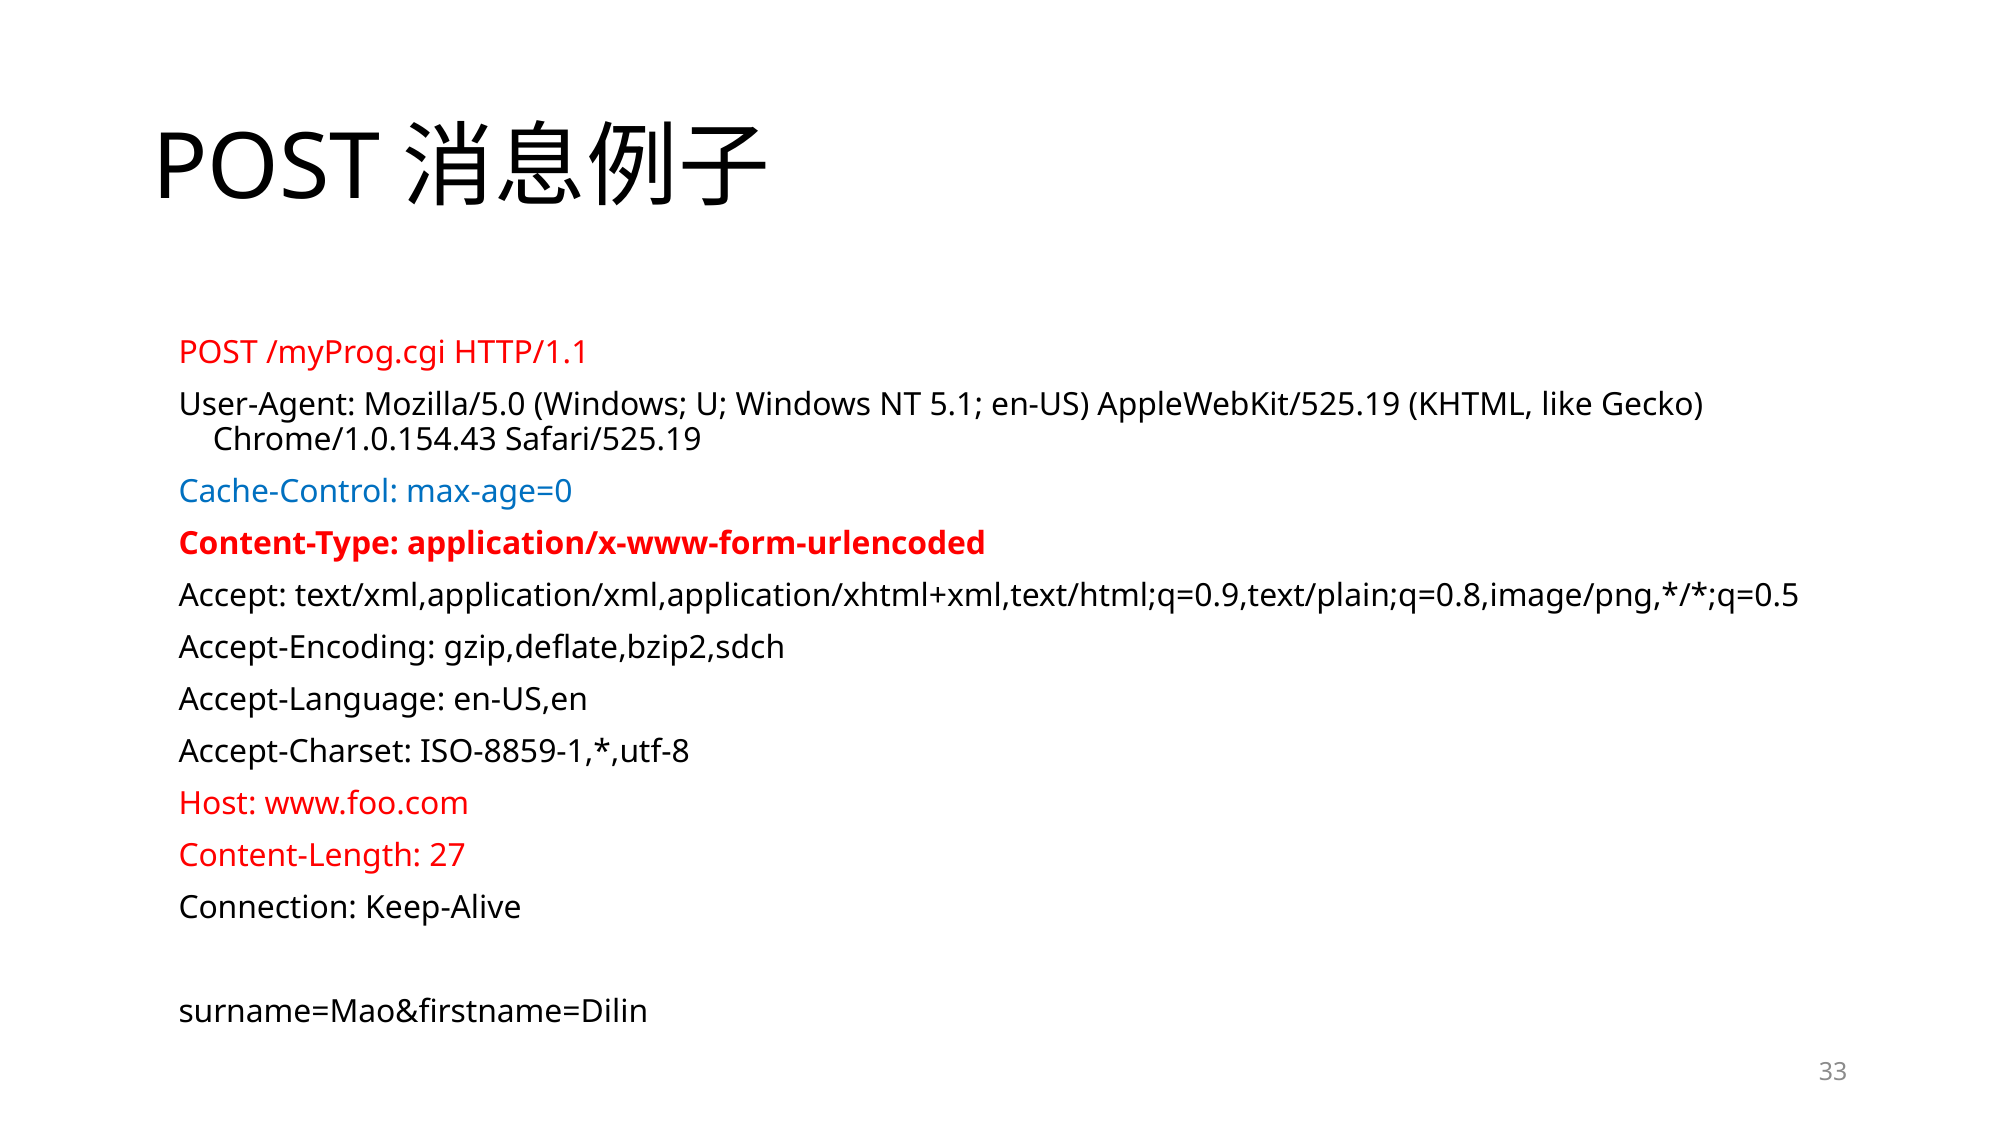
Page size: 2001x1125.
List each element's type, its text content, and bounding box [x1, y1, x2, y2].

slide_number 33 [1412, 1043, 1863, 1103]
title POST消息例子 [137, 59, 1863, 278]
text_box POST /myProg.cgi HTTP/1.1 User-Agent: Mozilla/5.0 (Windows; U; Windows NT 5.1; en-US) AppleWebKit/525.19 (KHTML, like Gecko) Chrome/1.0.154.43 Safari/525.19 Cache-Control: max-age=0 Content-Type: application/x-www-form-urlencoded Accept: text/xml,application/xml,application/xhtml+xml,text/html;q=0.9,text/plain;q=0.8,image/png,*/*;q=0.5 Accept-Encoding: gzip,deflate,bzip2,sdch Accept-Language: en-US,en Accept-Charset: ISO-8859-1,*,utf-8 Host: www.foo.com Content-Length: 27 Connection: Keep-Alive surname=Mao&firstname=Dilin [163, 328, 1889, 1043]
